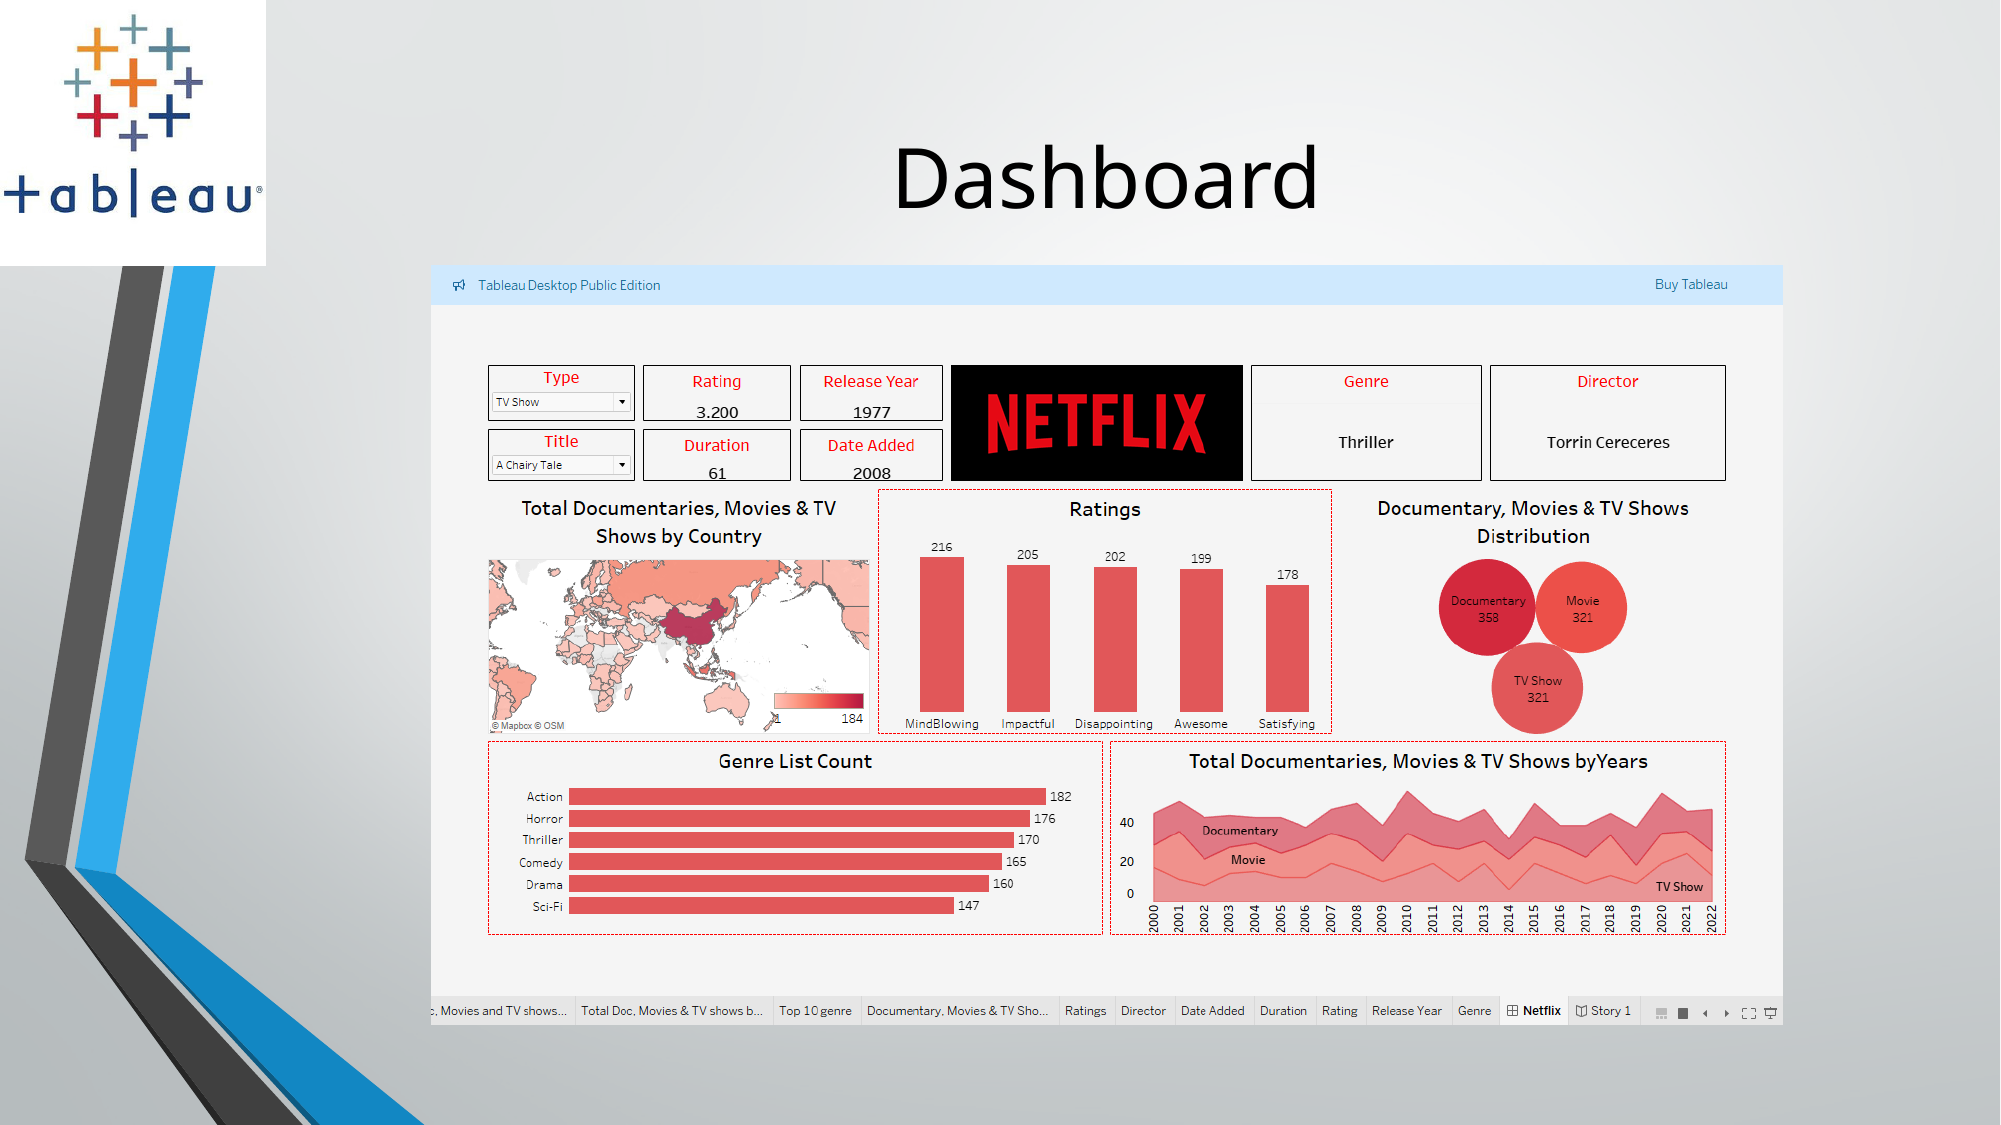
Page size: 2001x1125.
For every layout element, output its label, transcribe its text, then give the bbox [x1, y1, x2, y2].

title Dashboard [285, 68, 1929, 282]
picture [0, 0, 266, 266]
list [430, 265, 1783, 1026]
